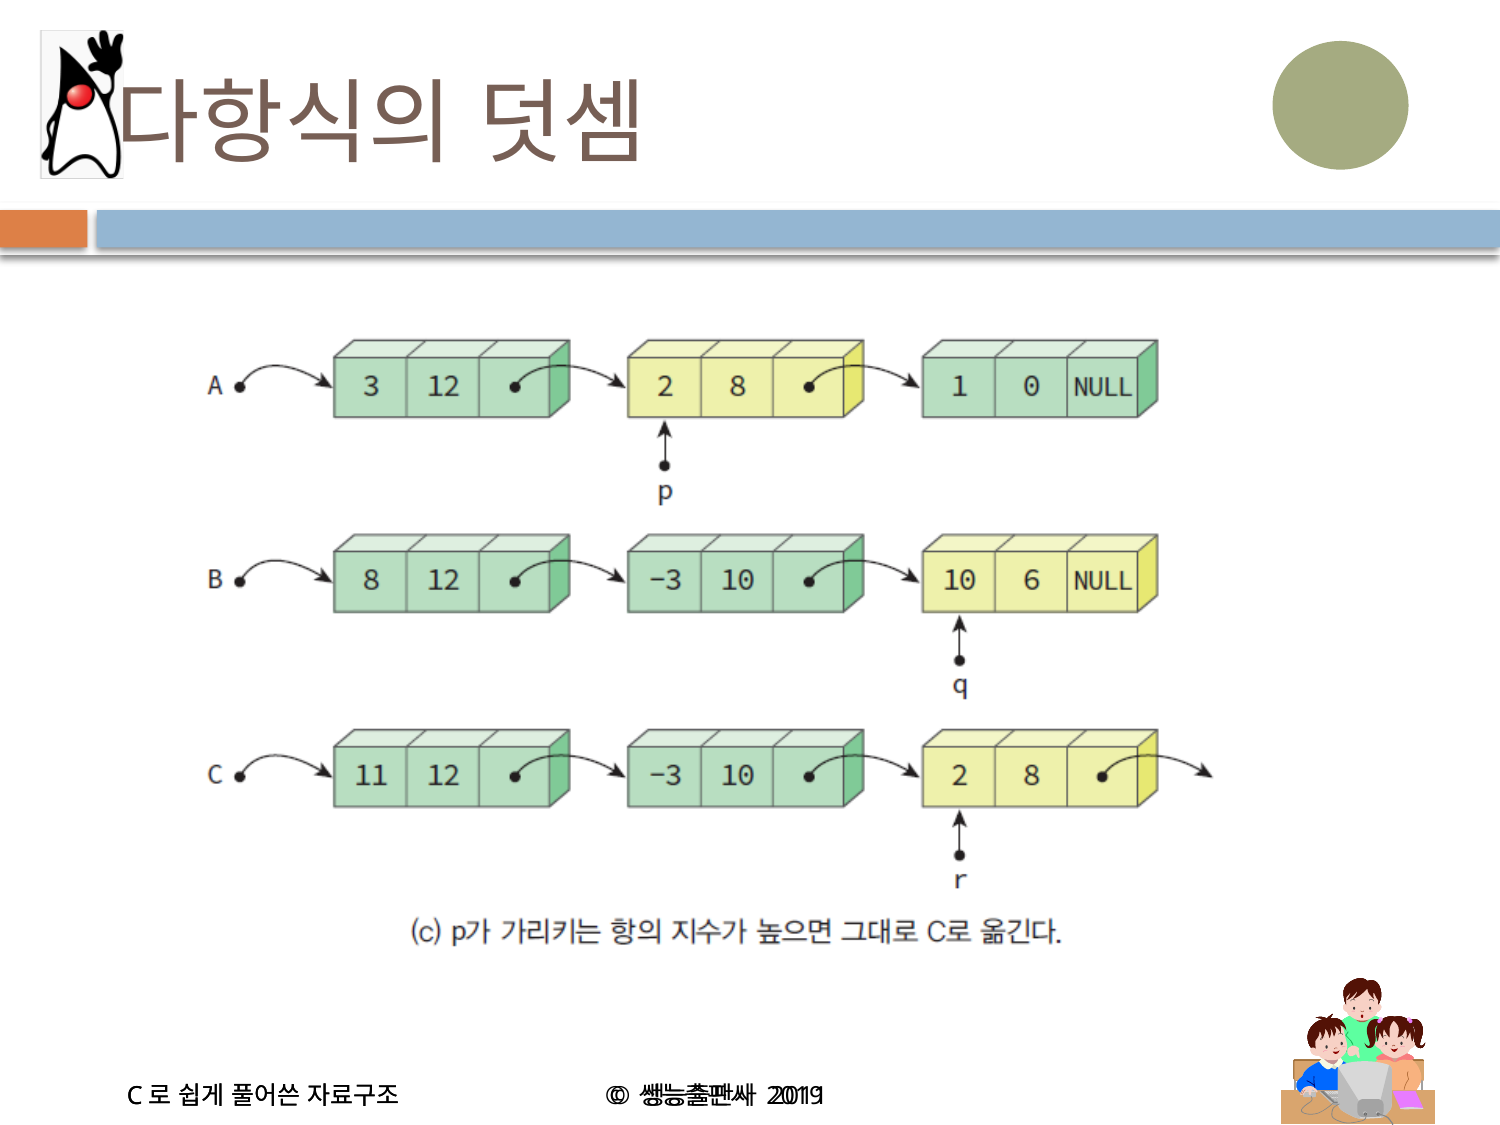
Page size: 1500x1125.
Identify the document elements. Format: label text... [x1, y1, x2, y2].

picture [39, 30, 124, 179]
title 다항식의 덧셈 [100, 37, 1438, 200]
text_box [1272, 40, 1409, 170]
picture [166, 303, 1249, 963]
